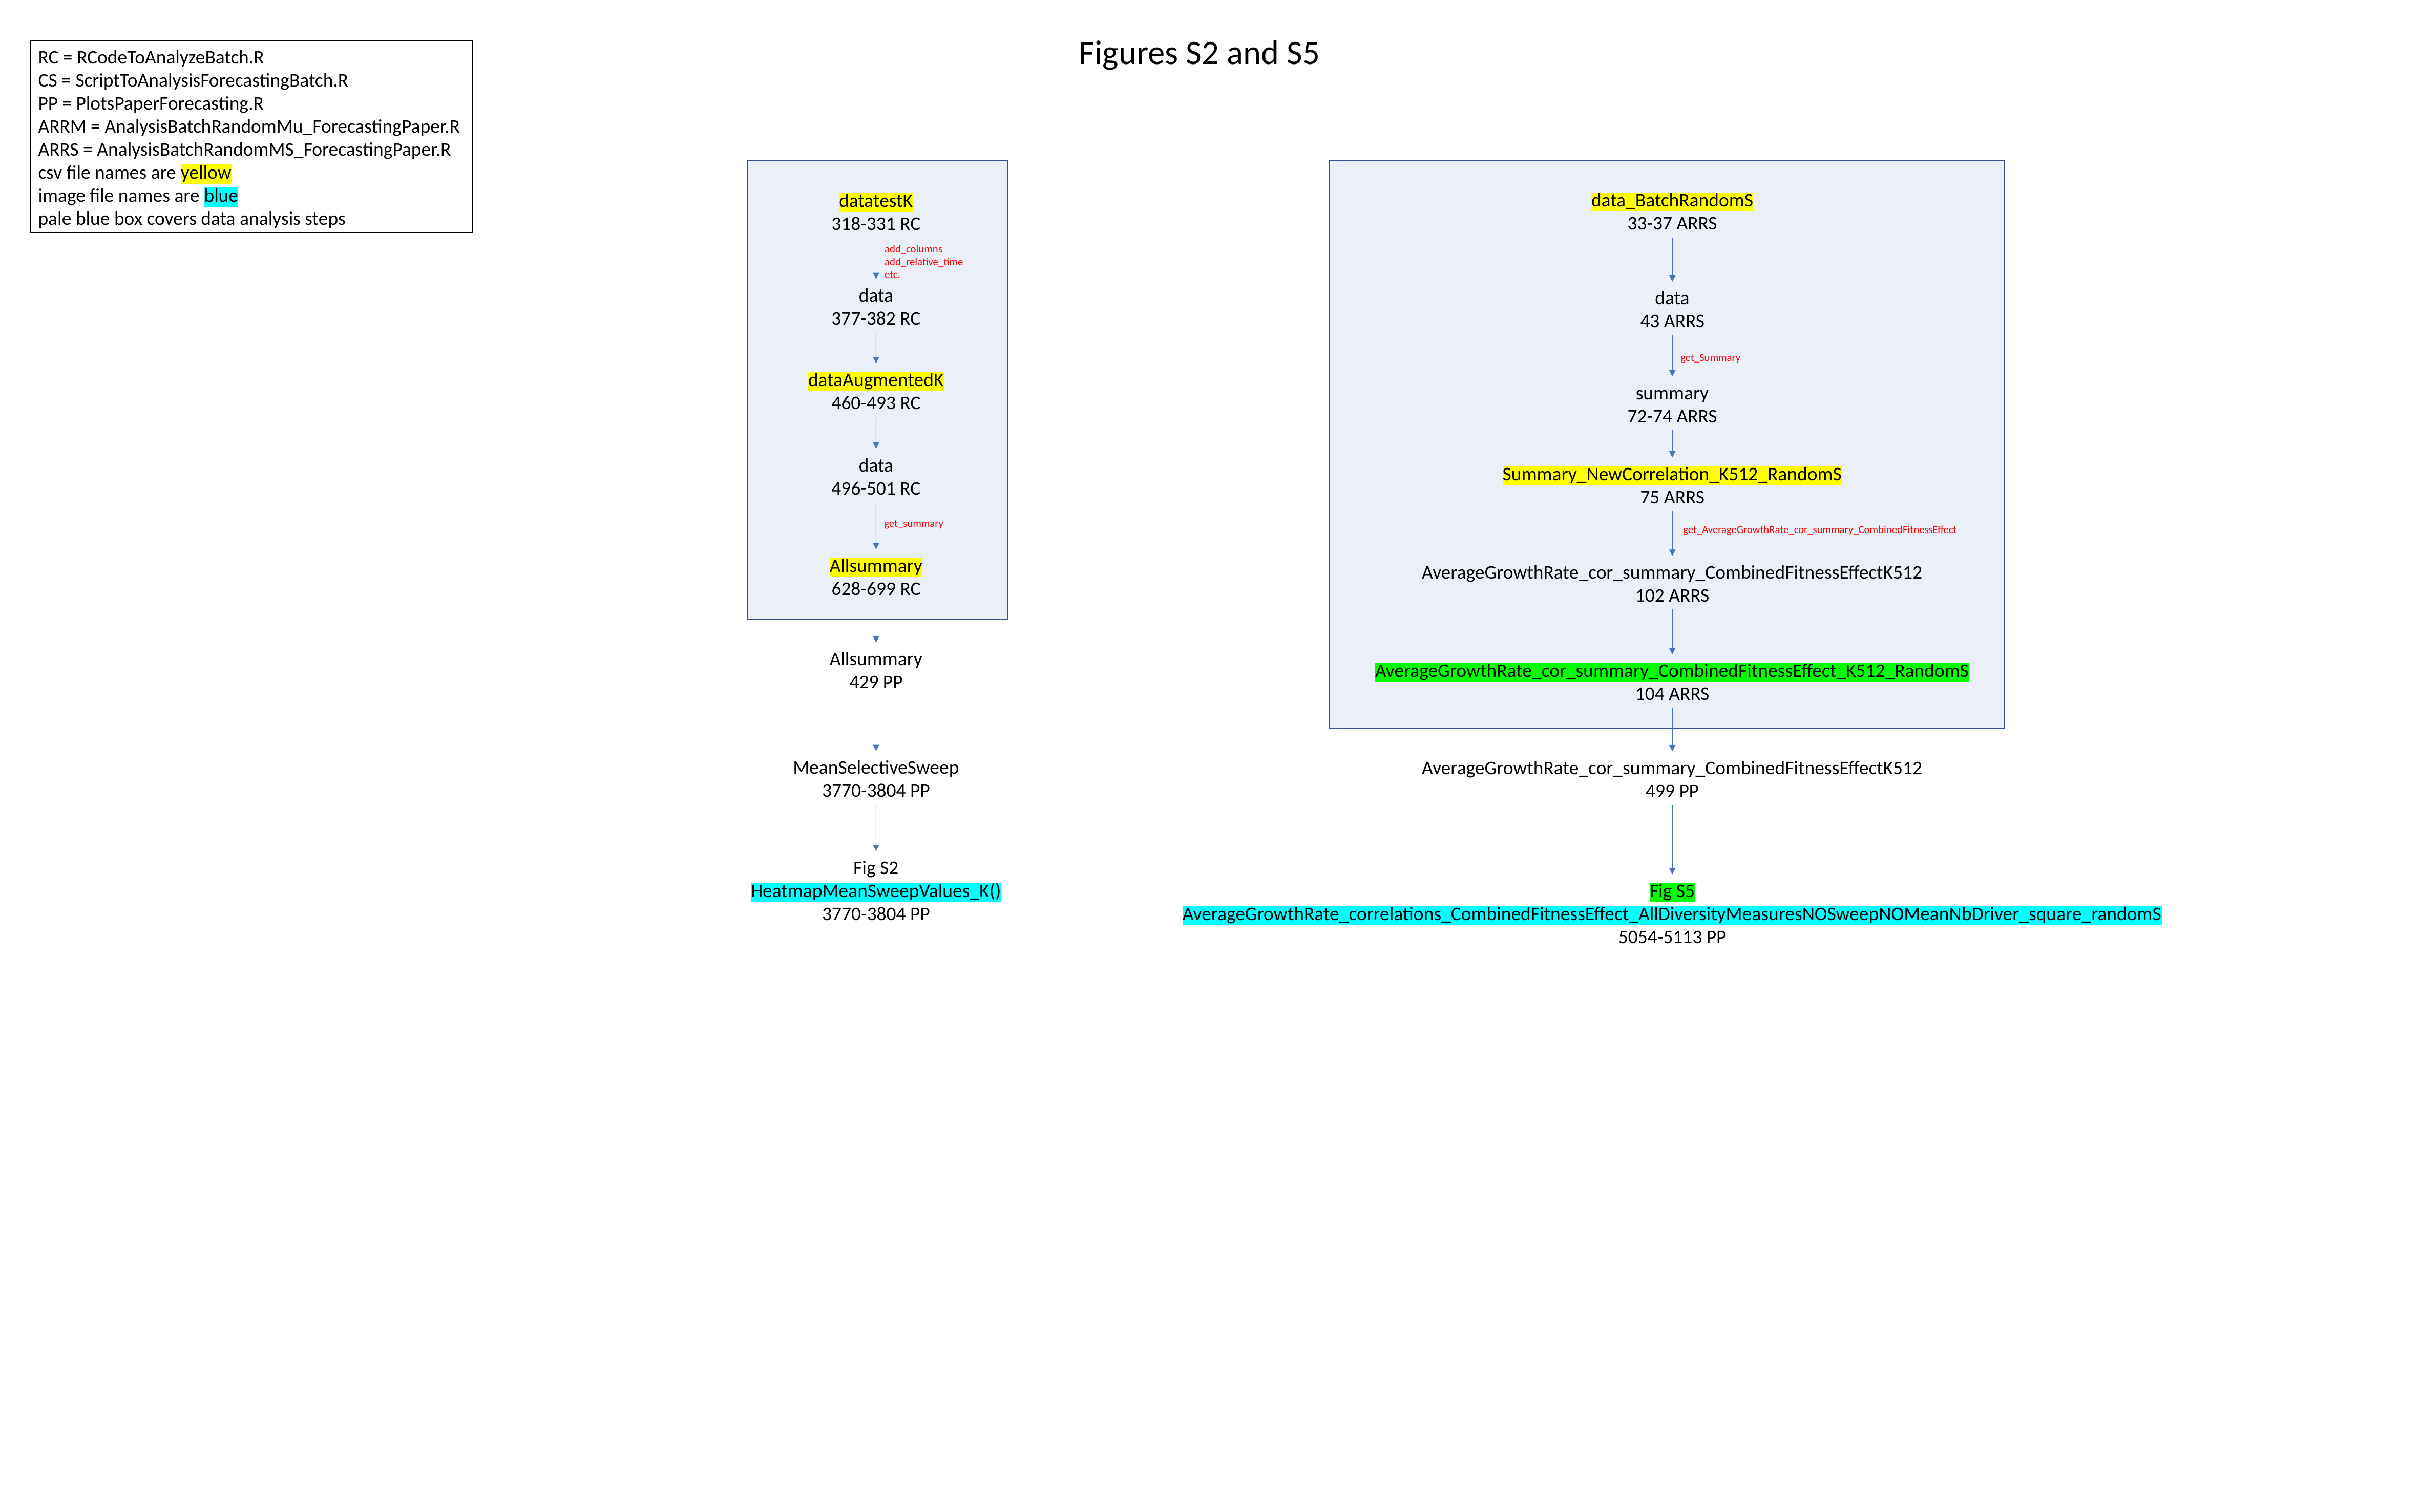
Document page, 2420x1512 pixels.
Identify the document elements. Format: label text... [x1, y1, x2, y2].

text_box RC = RCodeToAnalyzeBatch.R CS = ScriptToAnalysisForecastingBatch.R PP = PlotsPaperForecasting.R ARRM = AnalysisBatchRandomMu_ForecastingPaper.R ARRS = AnalysisBatchRandomMS_ForecastingPaper.R csv file names are yellow image file names are blue pale blue box covers data analysis steps [30, 40, 473, 233]
text_box Allsummary 429 PP [822, 642, 931, 696]
text_box data 43 ARRS [1632, 282, 1712, 335]
text_box AverageGrowthRate_cor_summary_CombinedFitnessEffectK512 102 ARRS [1414, 556, 1931, 610]
text_box AverageGrowthRate_cor_summary_CombinedFitnessEffectK512 499 PP [1414, 751, 1931, 805]
text_box [747, 160, 1008, 620]
text_box summary 72-74 ARRS [1619, 376, 1725, 431]
text_box data_BatchRandomS 33-37 ARRS [1584, 184, 1761, 238]
text_box Allsummary 628-699 RC [822, 549, 931, 603]
text_box get_Summary [1673, 347, 1749, 368]
text_box data 377-382 RC [824, 279, 929, 333]
text_box get_AverageGrowthRate_cor_summary_CombinedFitnessEffect [1675, 519, 1965, 540]
text_box [1329, 160, 2005, 729]
text_box Fig S2 HeatmapMeanSweepValues_K() 3770-3804 PP [743, 851, 1009, 928]
text_box Summary_NewCorrelation_K512_RandomS 75 ARRS [1495, 457, 1850, 512]
text_box Fig S5 AverageGrowthRate_correlations_CombinedFitnessEffect_AllDiversityMeasuresNOSweepNOMeanNbDriver_square_randomS 5054-5113 PP [1174, 874, 2170, 951]
text_box get_summary [876, 512, 952, 533]
text_box Figures S2 and S5 [1071, 26, 1328, 75]
text_box MeanSelectiveSweep 3770-3804 PP [785, 751, 967, 805]
text_box data 496-501 RC [824, 449, 929, 502]
text_box datatestK 318-331 RC [824, 184, 929, 238]
text_box AverageGrowthRate_cor_summary_CombinedFitnessEffect_K512_RandomS 104 ARRS [1367, 654, 1977, 708]
text_box dataAugmentedK 460-493 RC [801, 363, 952, 417]
text_box add_columns add_relative_time etc. [877, 238, 971, 284]
